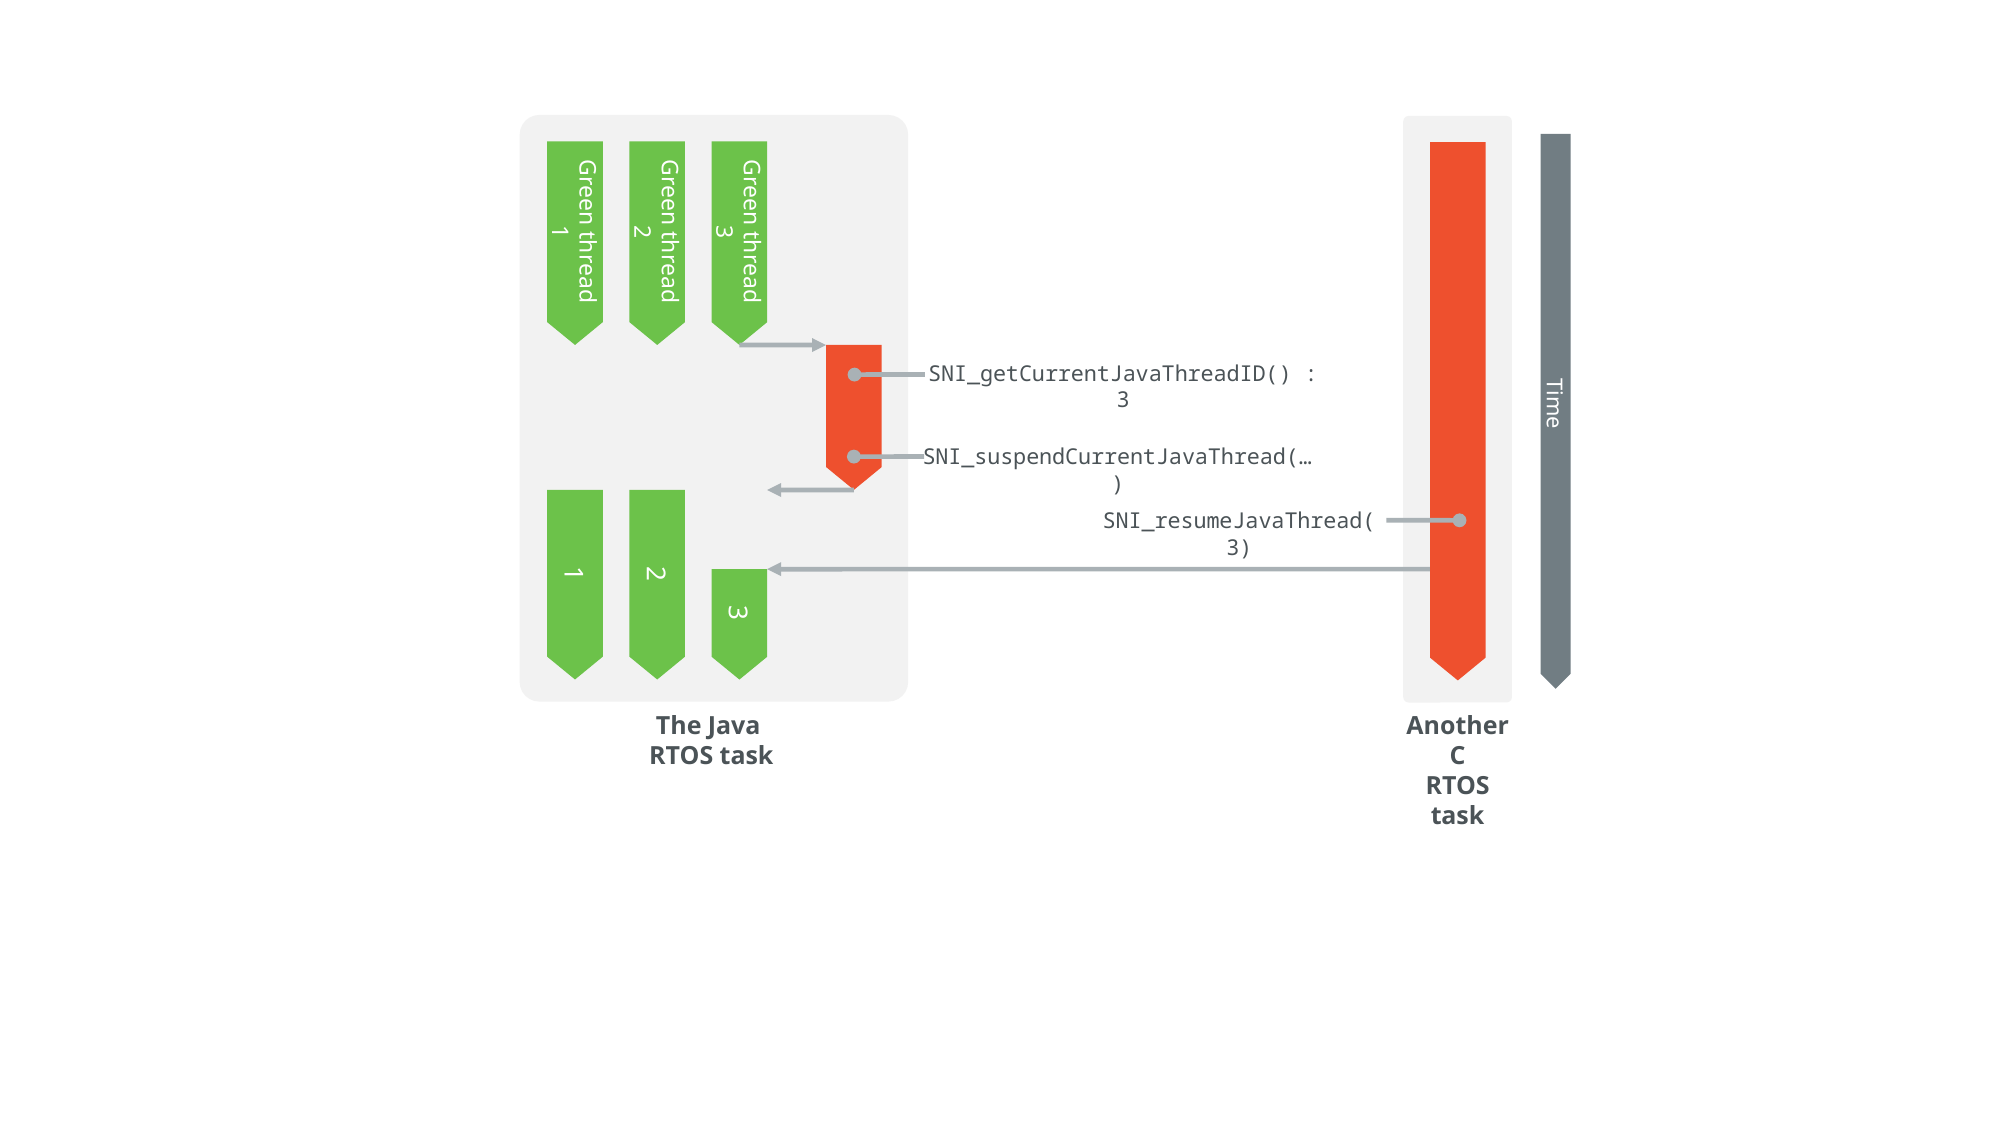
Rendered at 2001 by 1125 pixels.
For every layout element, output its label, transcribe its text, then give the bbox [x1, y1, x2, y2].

text_box Green thread 1 [547, 141, 603, 345]
text_box [847, 450, 925, 463]
text_box Green thread 3 [711, 141, 768, 345]
text_box [767, 562, 1430, 576]
text_box 1 [547, 489, 603, 680]
text_box [1386, 514, 1466, 527]
text_box [1430, 142, 1486, 681]
text_box Time [1540, 133, 1571, 689]
text_box 3 [711, 569, 768, 680]
text_box [1401, 113, 1515, 702]
text_box SNI_getCurrentJavaThreadID() : 3 [908, 352, 1339, 420]
text_box [519, 114, 909, 702]
text_box [848, 368, 925, 381]
text_box [767, 483, 854, 497]
text_box SNI_suspendCurrentJavaThread(…) [902, 435, 1333, 503]
text_box 2 [629, 489, 685, 680]
text_box Green thread 2 [629, 141, 685, 345]
text_box [826, 344, 882, 490]
text_box The Java RTOS task [553, 702, 870, 778]
text_box SNI_resumeJavaThread(3) [1081, 499, 1398, 567]
text_box Another C RTOS task [1386, 702, 1529, 837]
text_box [739, 338, 827, 352]
